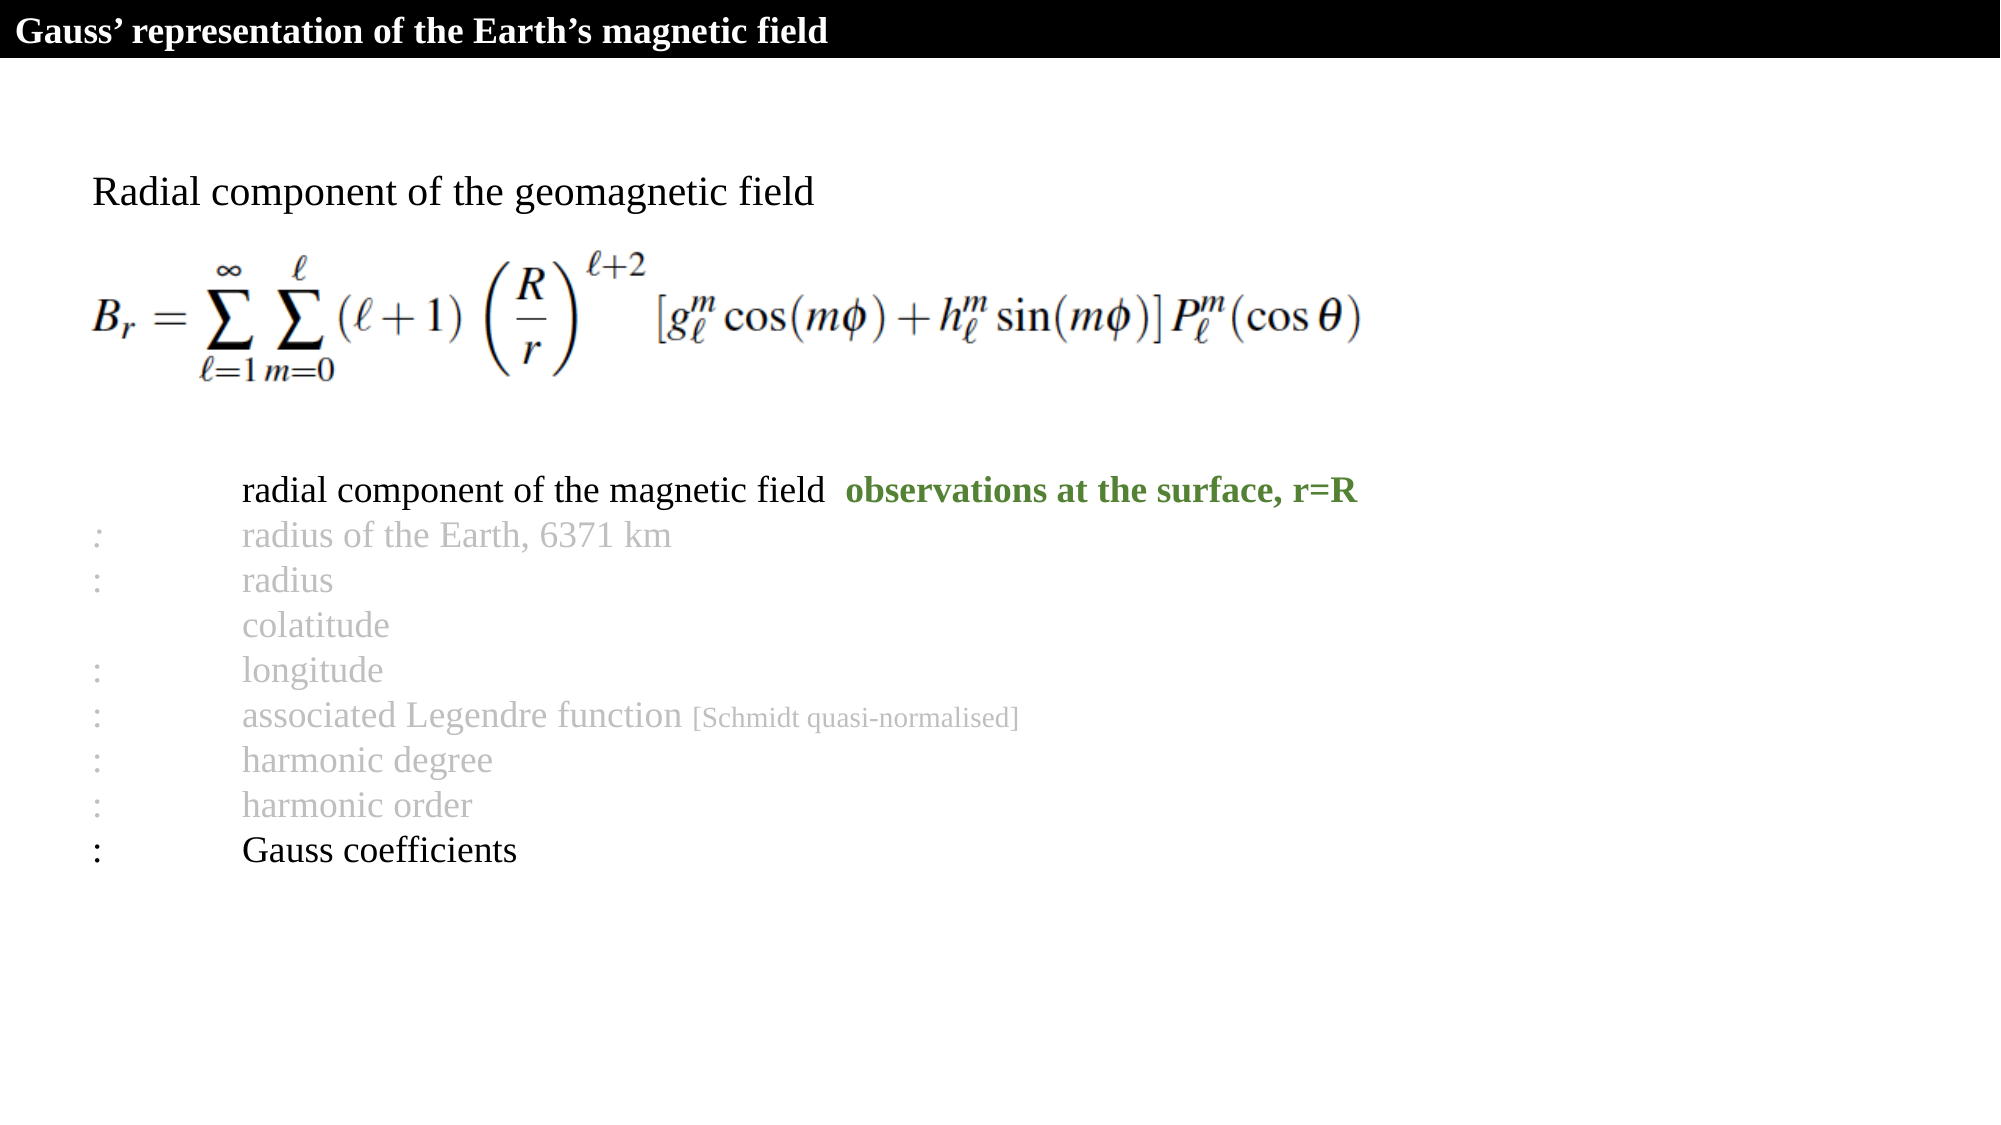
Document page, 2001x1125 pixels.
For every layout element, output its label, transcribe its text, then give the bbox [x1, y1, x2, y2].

text_box Radial component of the geomagnetic field [77, 156, 874, 221]
picture [63, 224, 1367, 394]
text_box Gauss’ representation of the Earth’s magnetic field [0, 0, 2000, 58]
